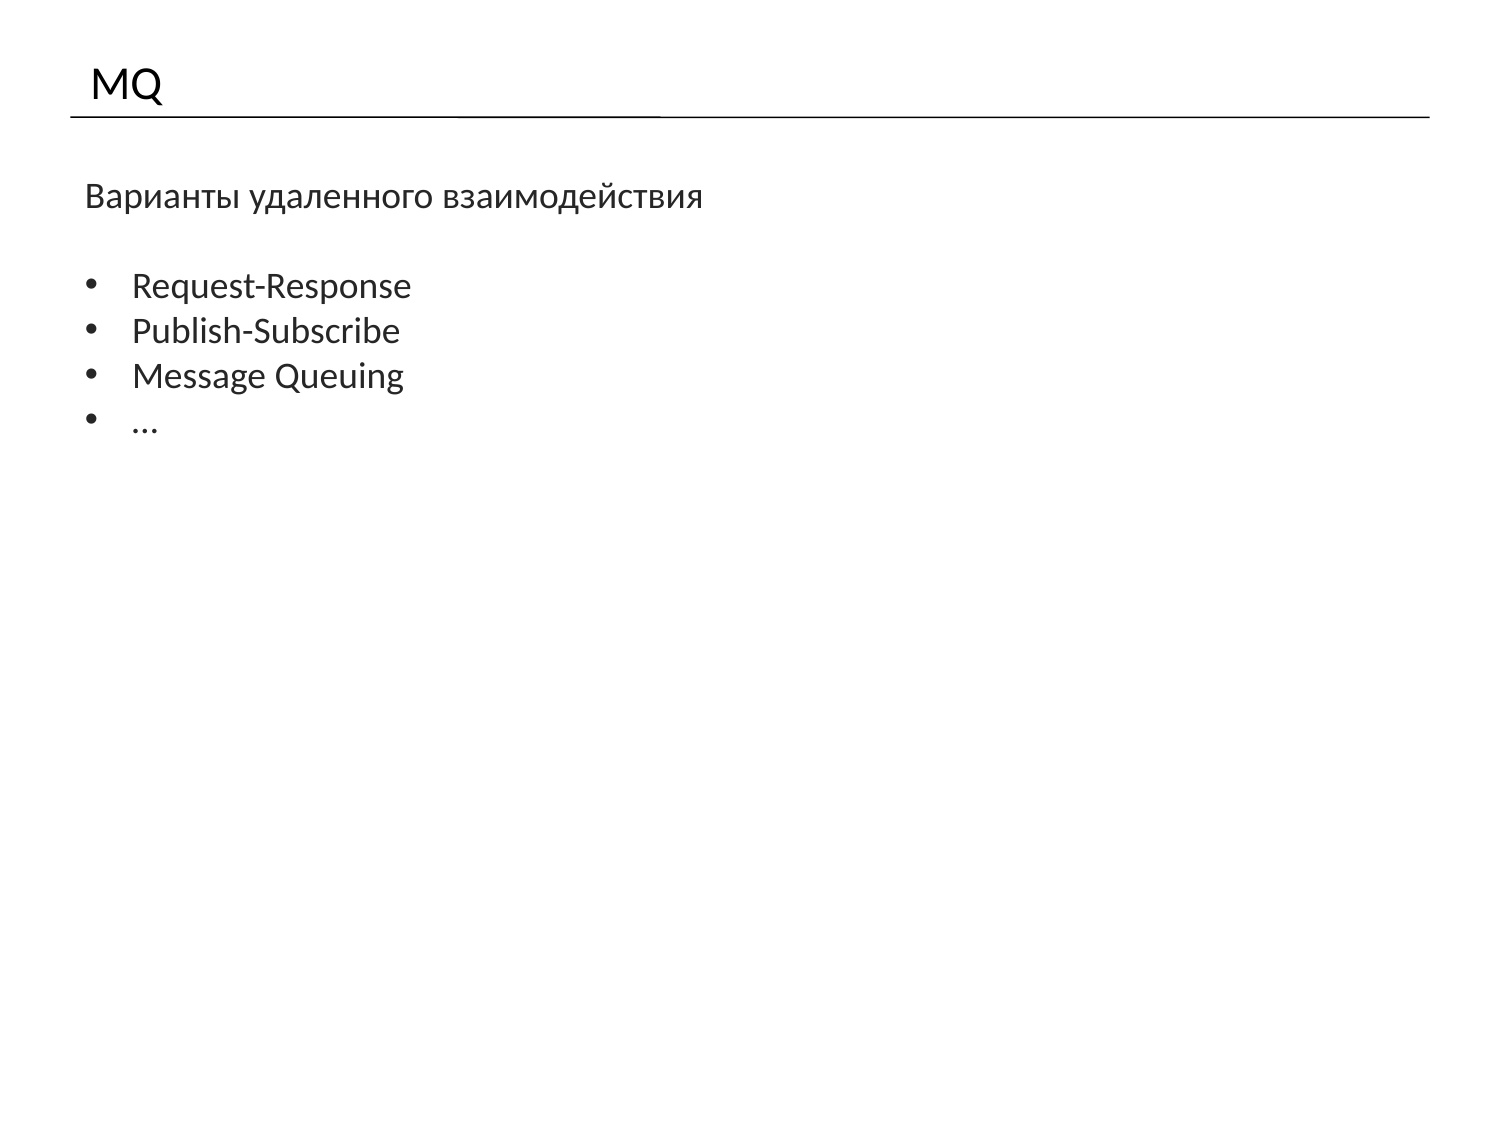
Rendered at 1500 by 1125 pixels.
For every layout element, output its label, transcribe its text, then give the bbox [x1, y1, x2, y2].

text_box Варианты удаленного взаимодействия Request-Response Publish-Subscribe Message Queuing … [70, 163, 1430, 584]
title MQ [75, 45, 1425, 116]
